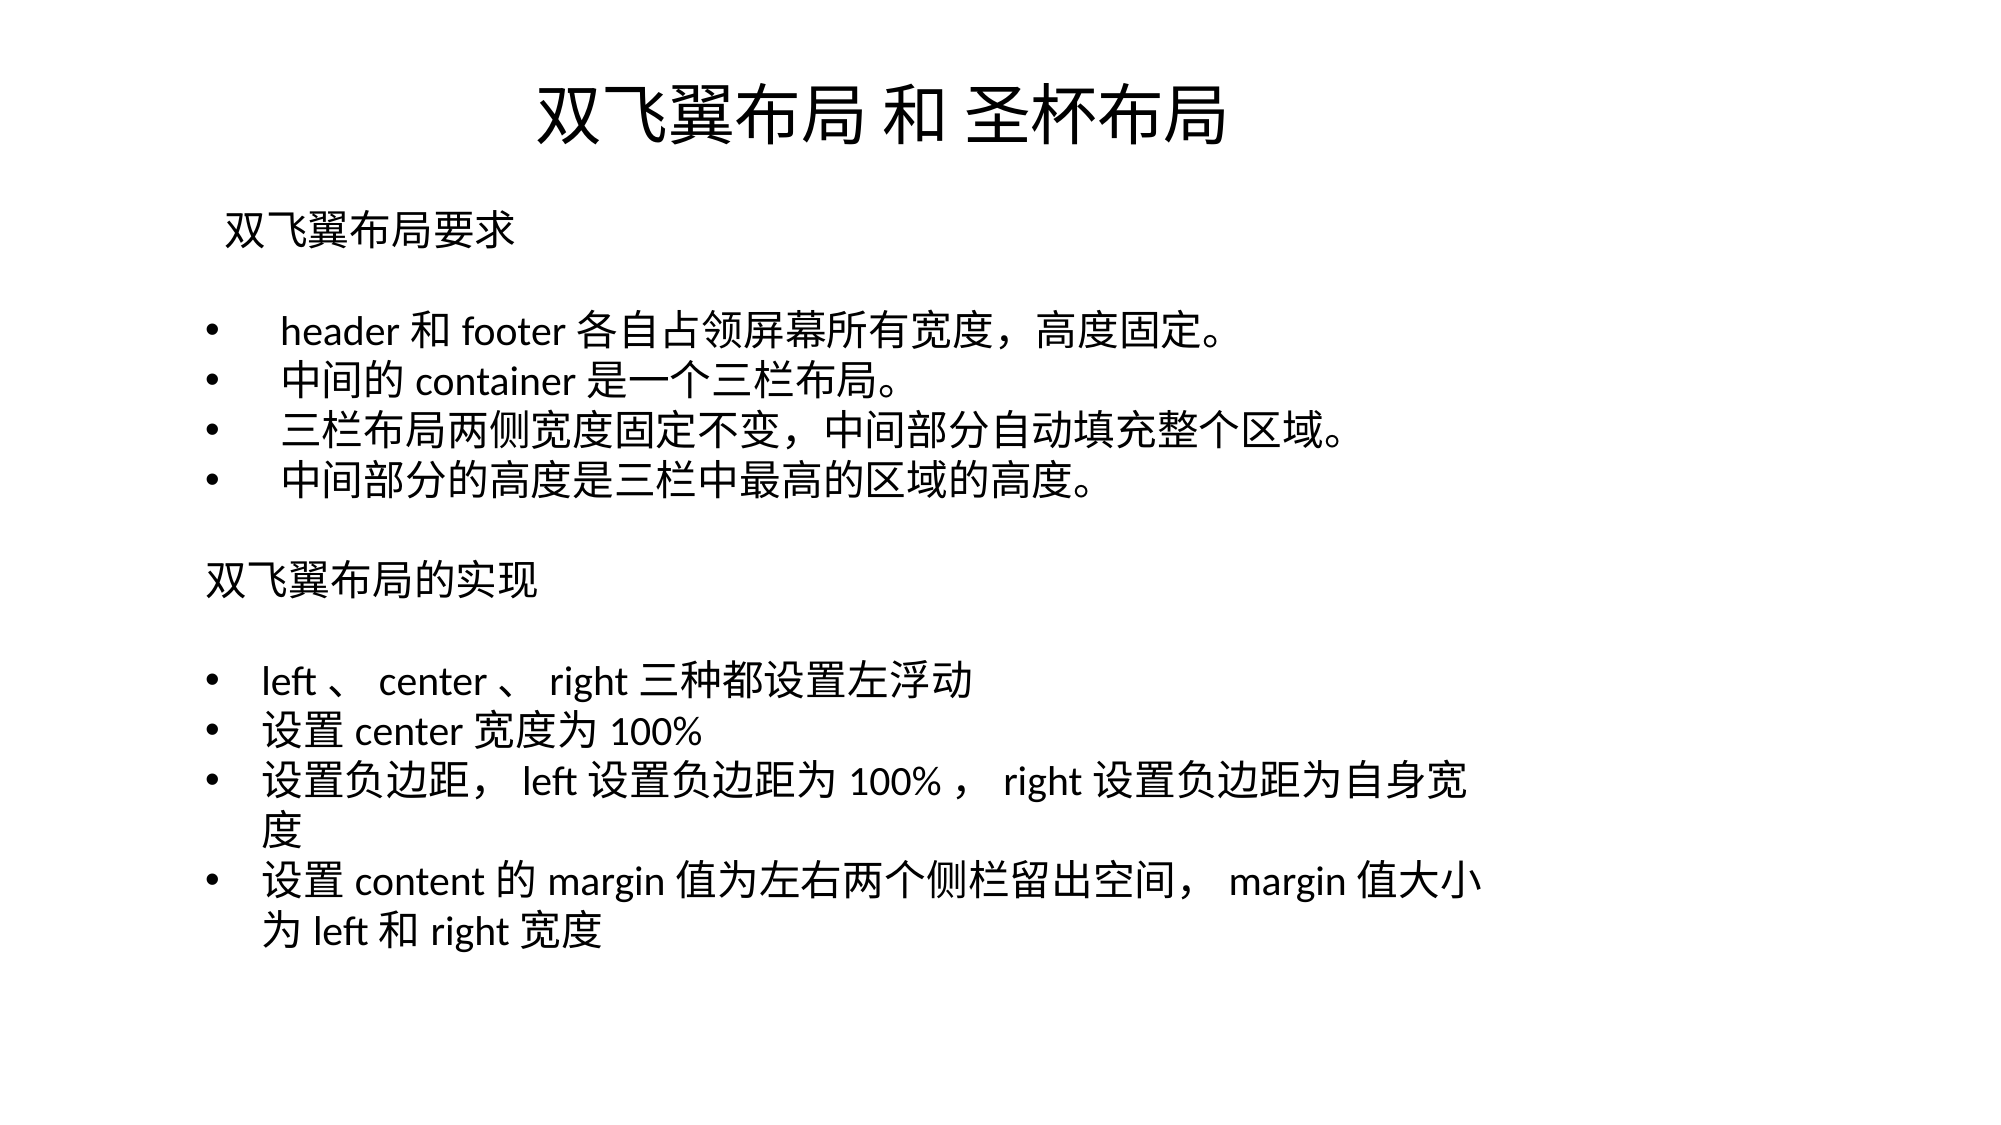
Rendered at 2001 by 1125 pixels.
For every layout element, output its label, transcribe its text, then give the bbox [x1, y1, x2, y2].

title 流双飞翼布局 和 圣杯布局 [462, 75, 1392, 161]
text_box 双飞翼布局要求 header和footer各自占领屏幕所有宽度，高度固定。 中间的container是一个三栏布局。 三栏布局两侧宽度固定不变，中间部分自动填充整个区域。 中间部分的高度是三栏中最高的区域的高度。 双飞翼布局的实现 left、center、right三种都设置左浮动 设置center宽度为100% 设置负边距，left设置负边距为100%，right设置负边距为自身宽度 设置content的margin值为左右两个侧栏留出空间，margin值大小为left和right宽度 [190, 196, 1518, 1052]
